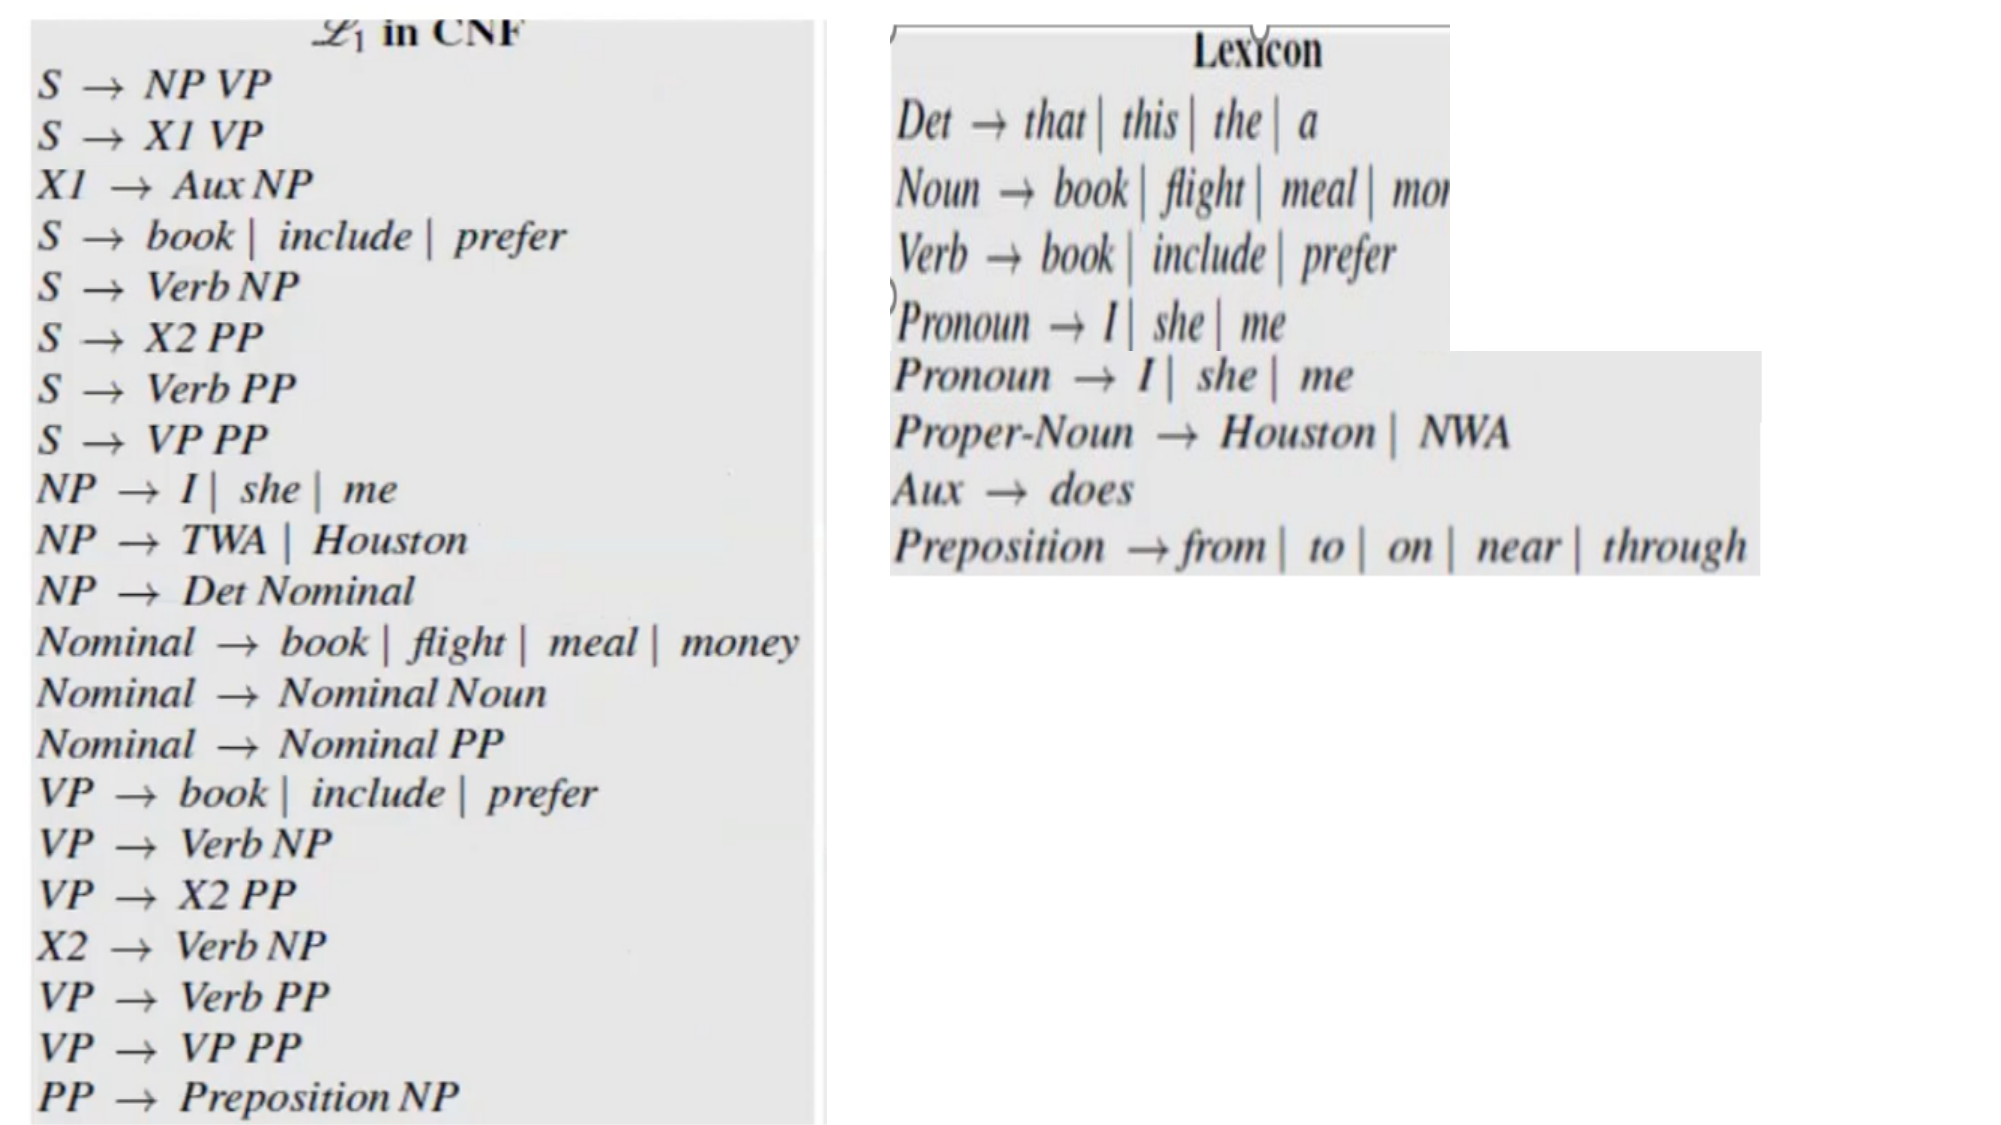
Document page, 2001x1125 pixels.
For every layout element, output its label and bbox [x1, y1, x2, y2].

picture [889, 23, 1771, 583]
picture [12, 2, 827, 1125]
